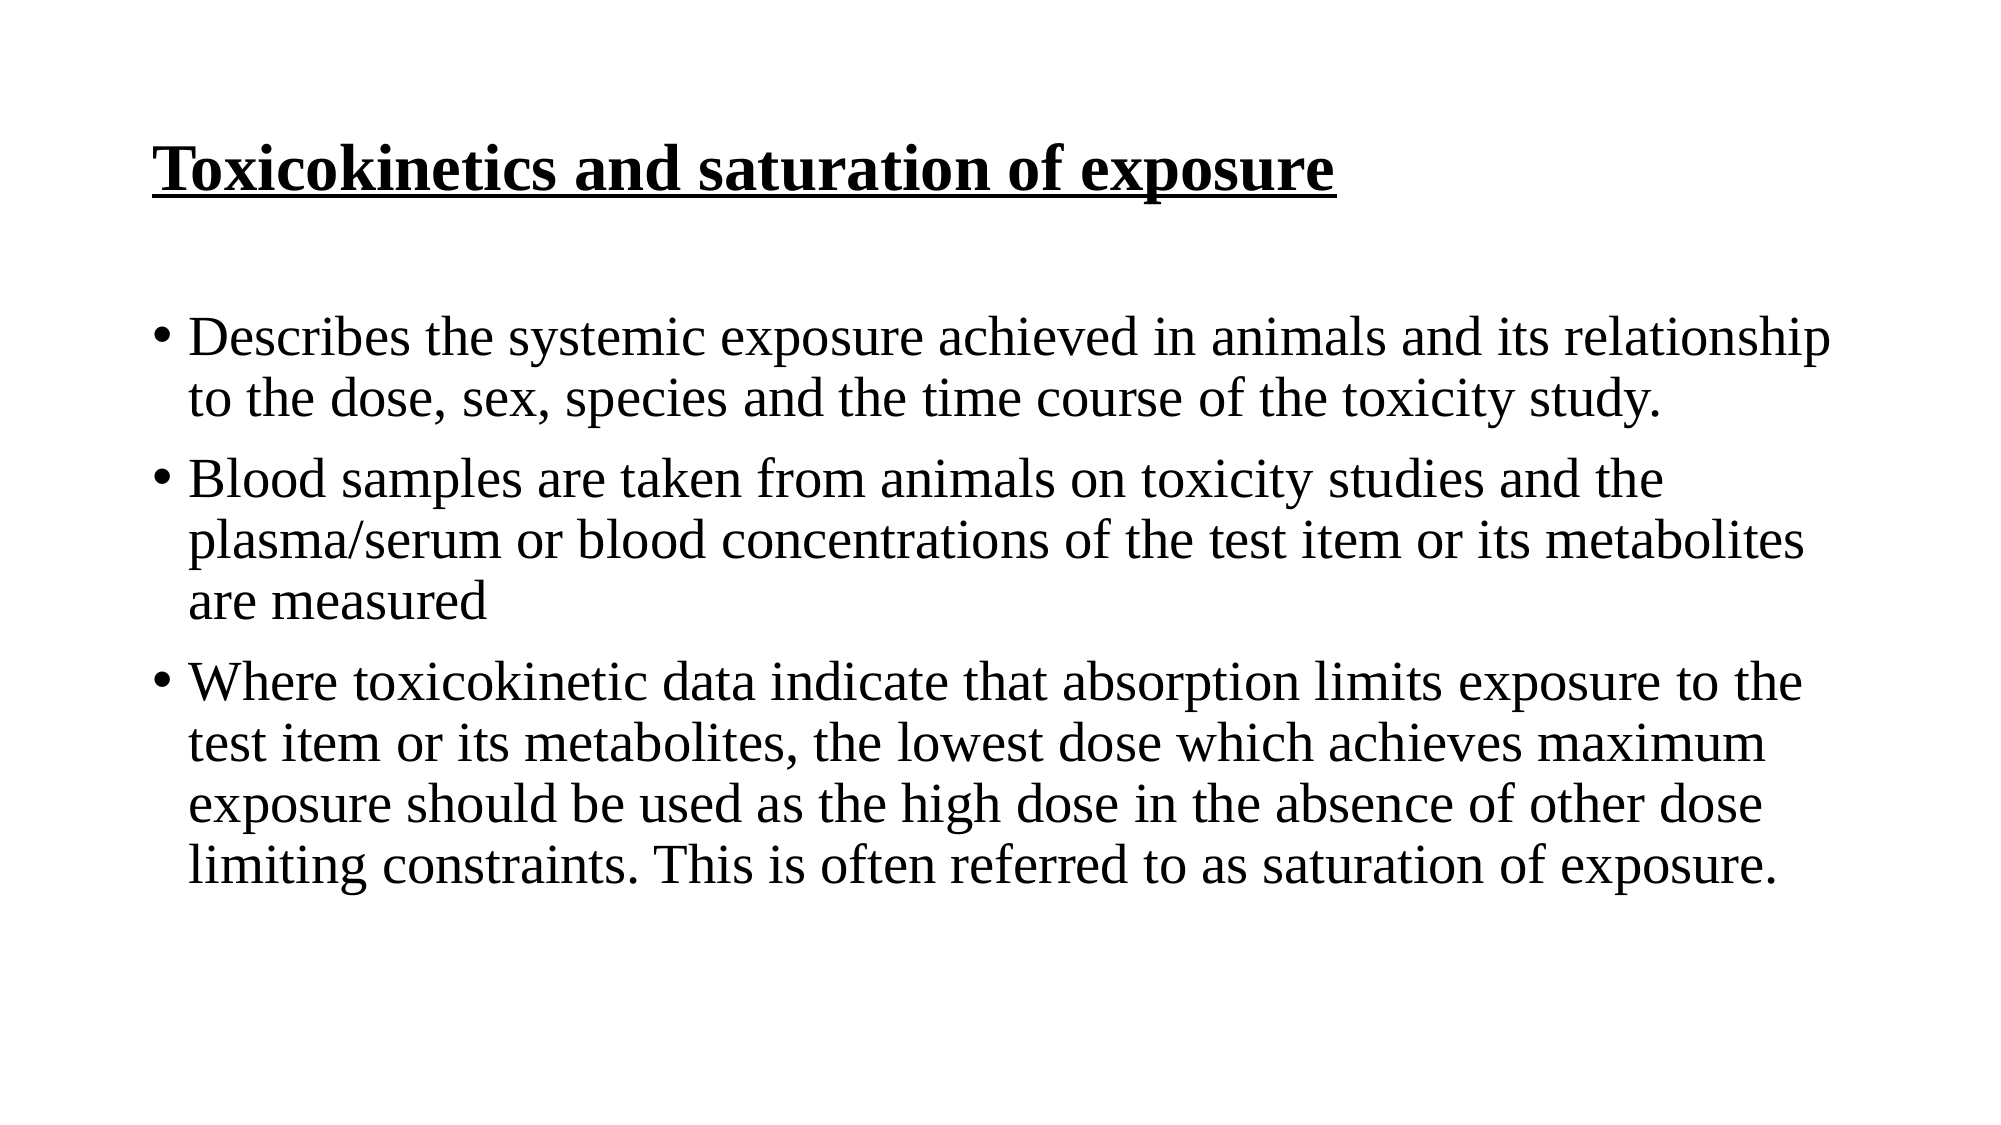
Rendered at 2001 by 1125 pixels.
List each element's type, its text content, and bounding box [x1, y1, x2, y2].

list Describes the systemic exposure achieved in animals and its relationship to the dose, sex, species and the time course of the toxicity study. Blood samples are taken from animals on toxicity studies and the plasma/serum or blood concentrations of the test item or its metabolites are measured Where toxicokinetic data indicate that absorption limits exposure to the test item or its metabolites, the lowest dose which achieves maximum exposure should be used as the high dose in the absence of other dose limiting constraints. This is often referred to as saturation of exposure. [137, 299, 1863, 1014]
title Toxicokinetics and saturation of exposure [137, 59, 1863, 278]
